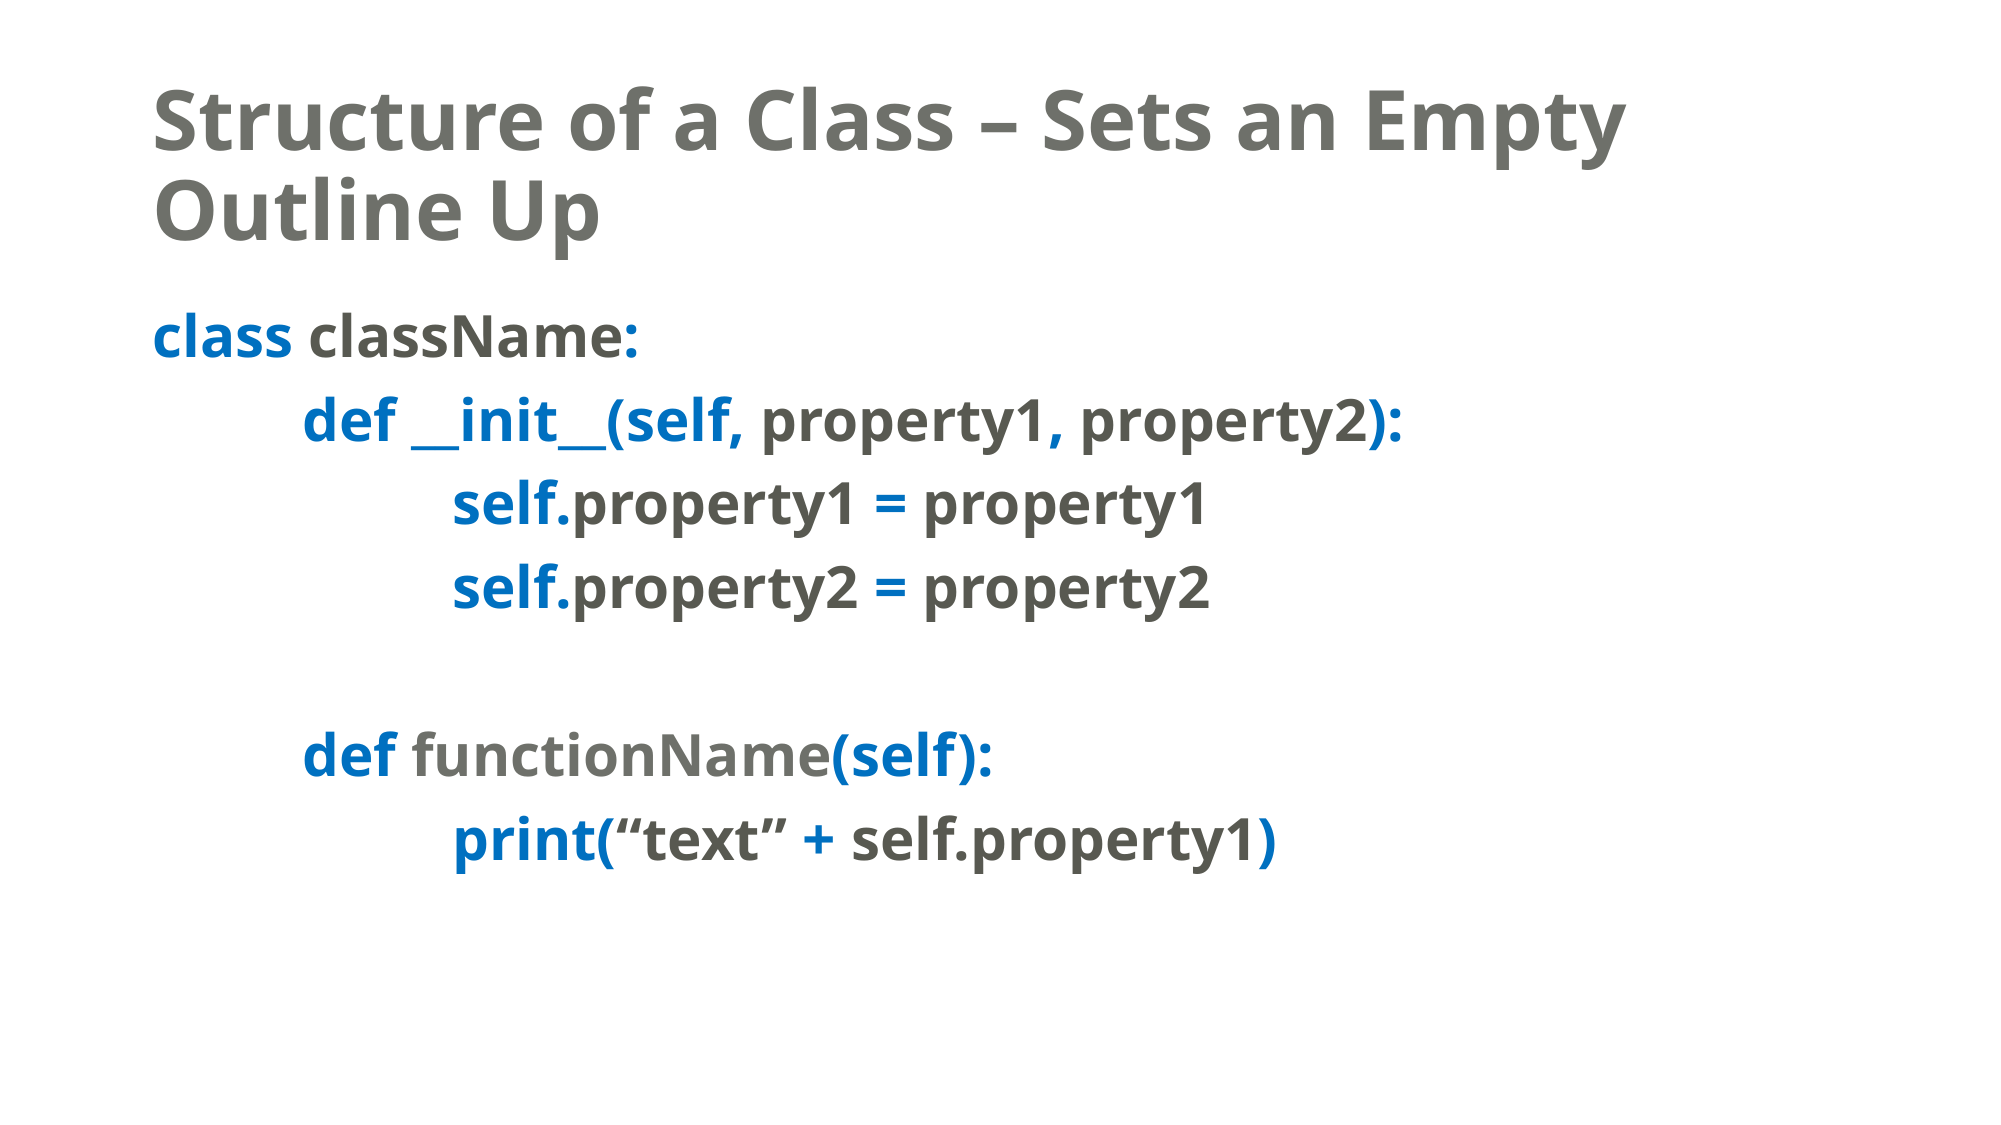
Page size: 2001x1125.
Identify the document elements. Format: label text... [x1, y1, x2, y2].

title Structure of a Class – Sets an Empty Outline Up [137, 59, 1863, 278]
list class className: def __init__(self, property1, property2): self.property1 = property1 self.property2 = property2 def functionName(self): print(“text” + self.property1) [137, 299, 1863, 1014]
